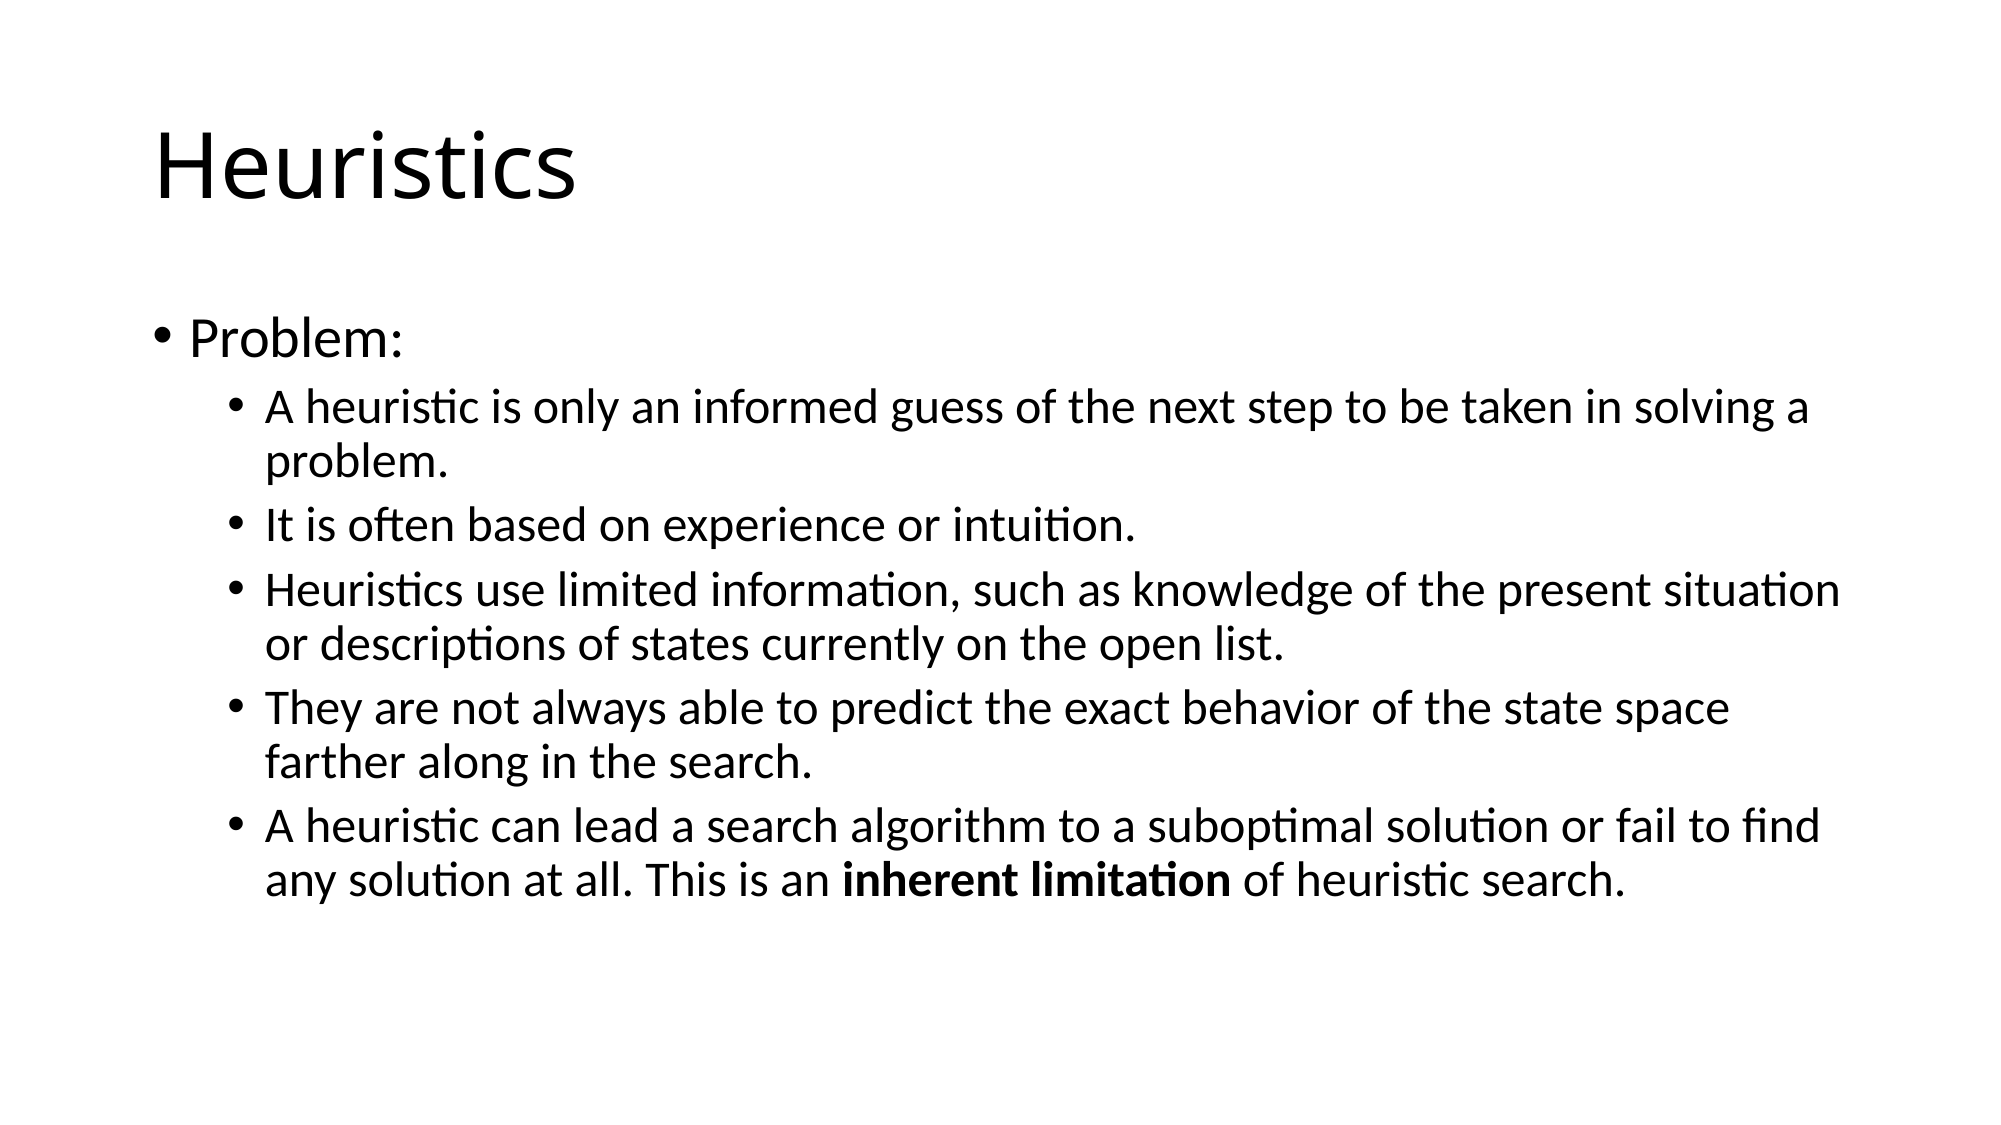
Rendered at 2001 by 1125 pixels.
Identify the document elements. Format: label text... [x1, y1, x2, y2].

list Problem: A heuristic is only an informed guess of the next step to be taken in solving a problem. It is often based on experience or intuition. Heuristics use limited information, such as knowledge of the present situation or descriptions of states currently on the open list. They are not always able to predict the exact behavior of the state space farther along in the search. A heuristic can lead a search algorithm to a suboptimal solution or fail to find any solution at all. This is an inherent limitation of heuristic search. [137, 299, 1863, 1014]
title Heuristics [137, 59, 1863, 278]
